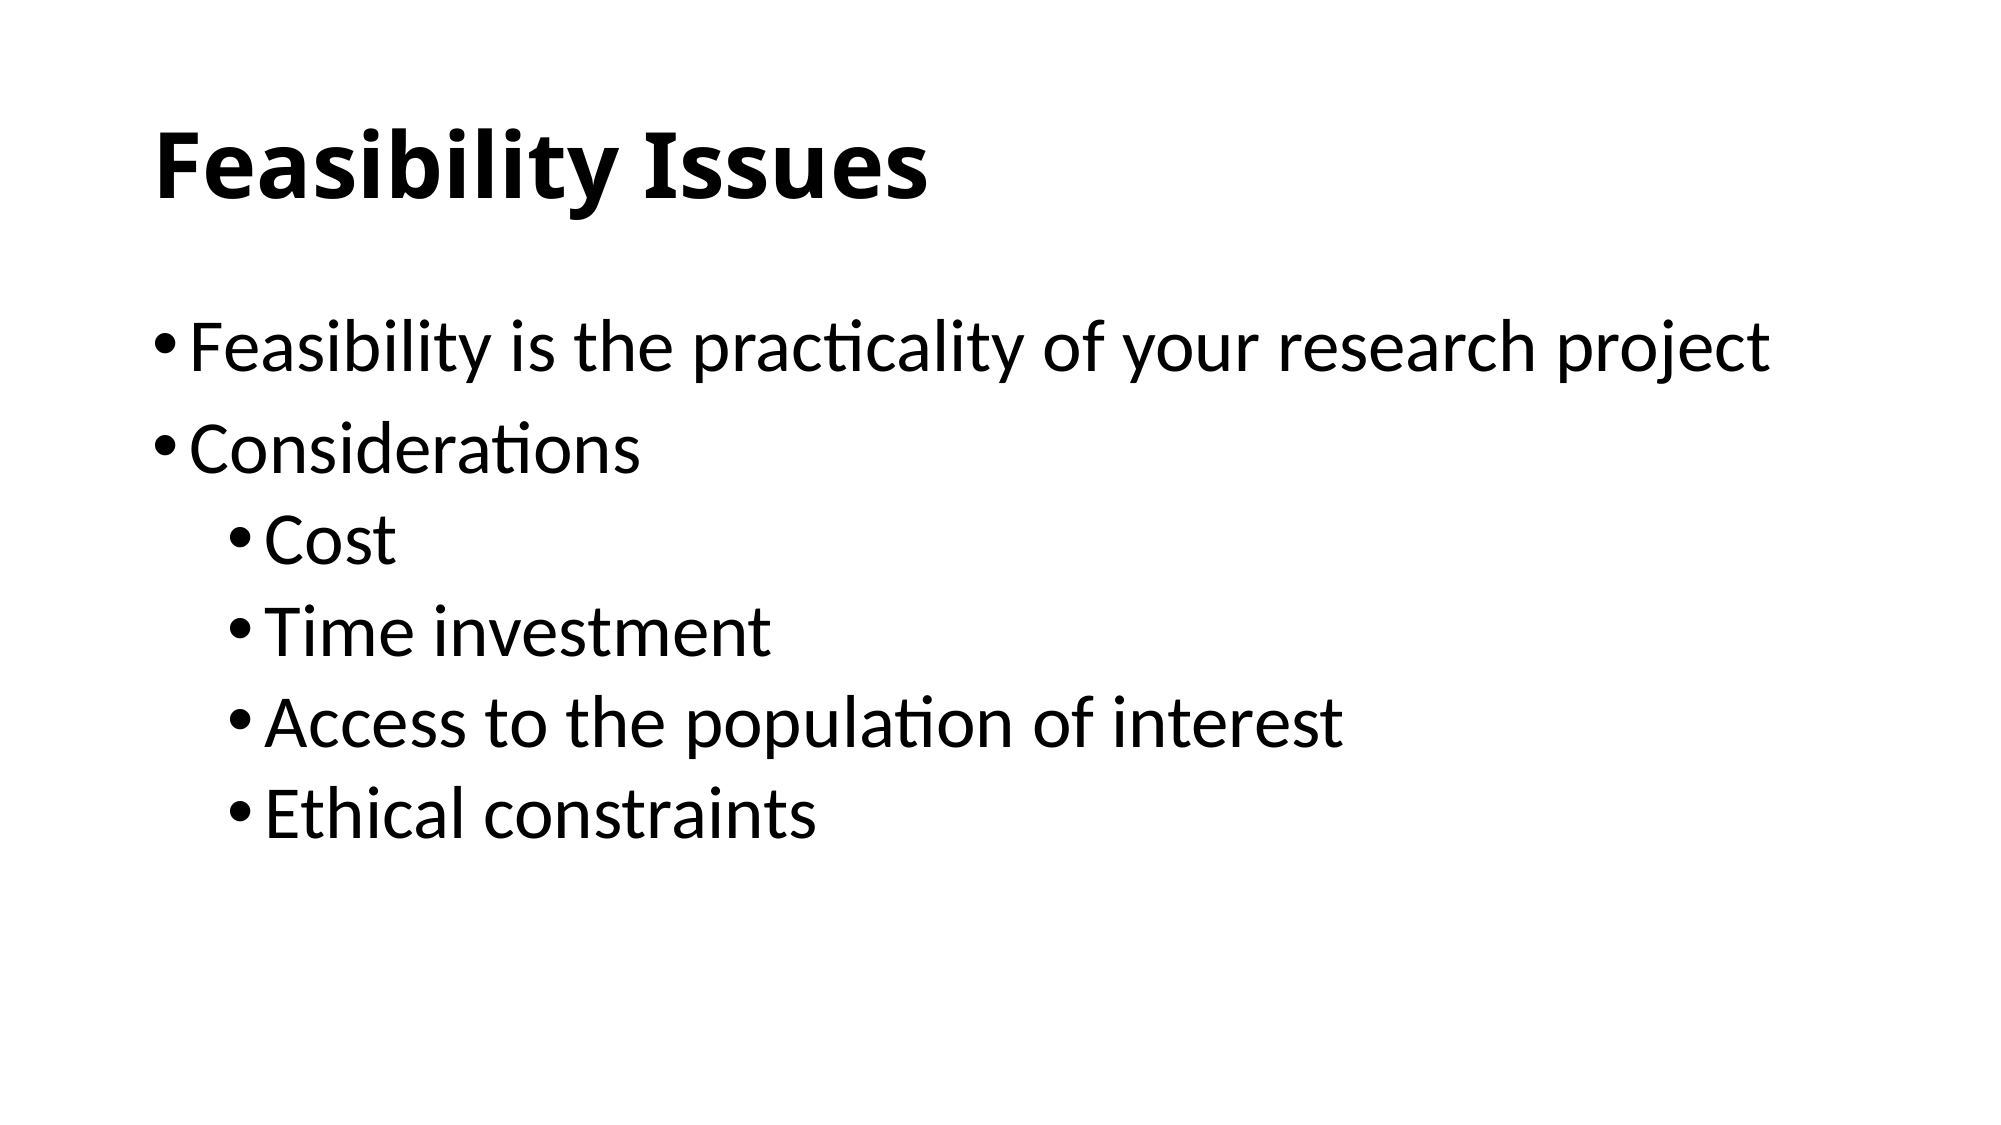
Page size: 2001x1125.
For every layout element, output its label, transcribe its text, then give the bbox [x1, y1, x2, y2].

list Feasibility is the practicality of your research project Considerations Cost Time investment Access to the population of interest Ethical constraints [137, 299, 1863, 1014]
title Feasibility Issues [137, 59, 1863, 278]
